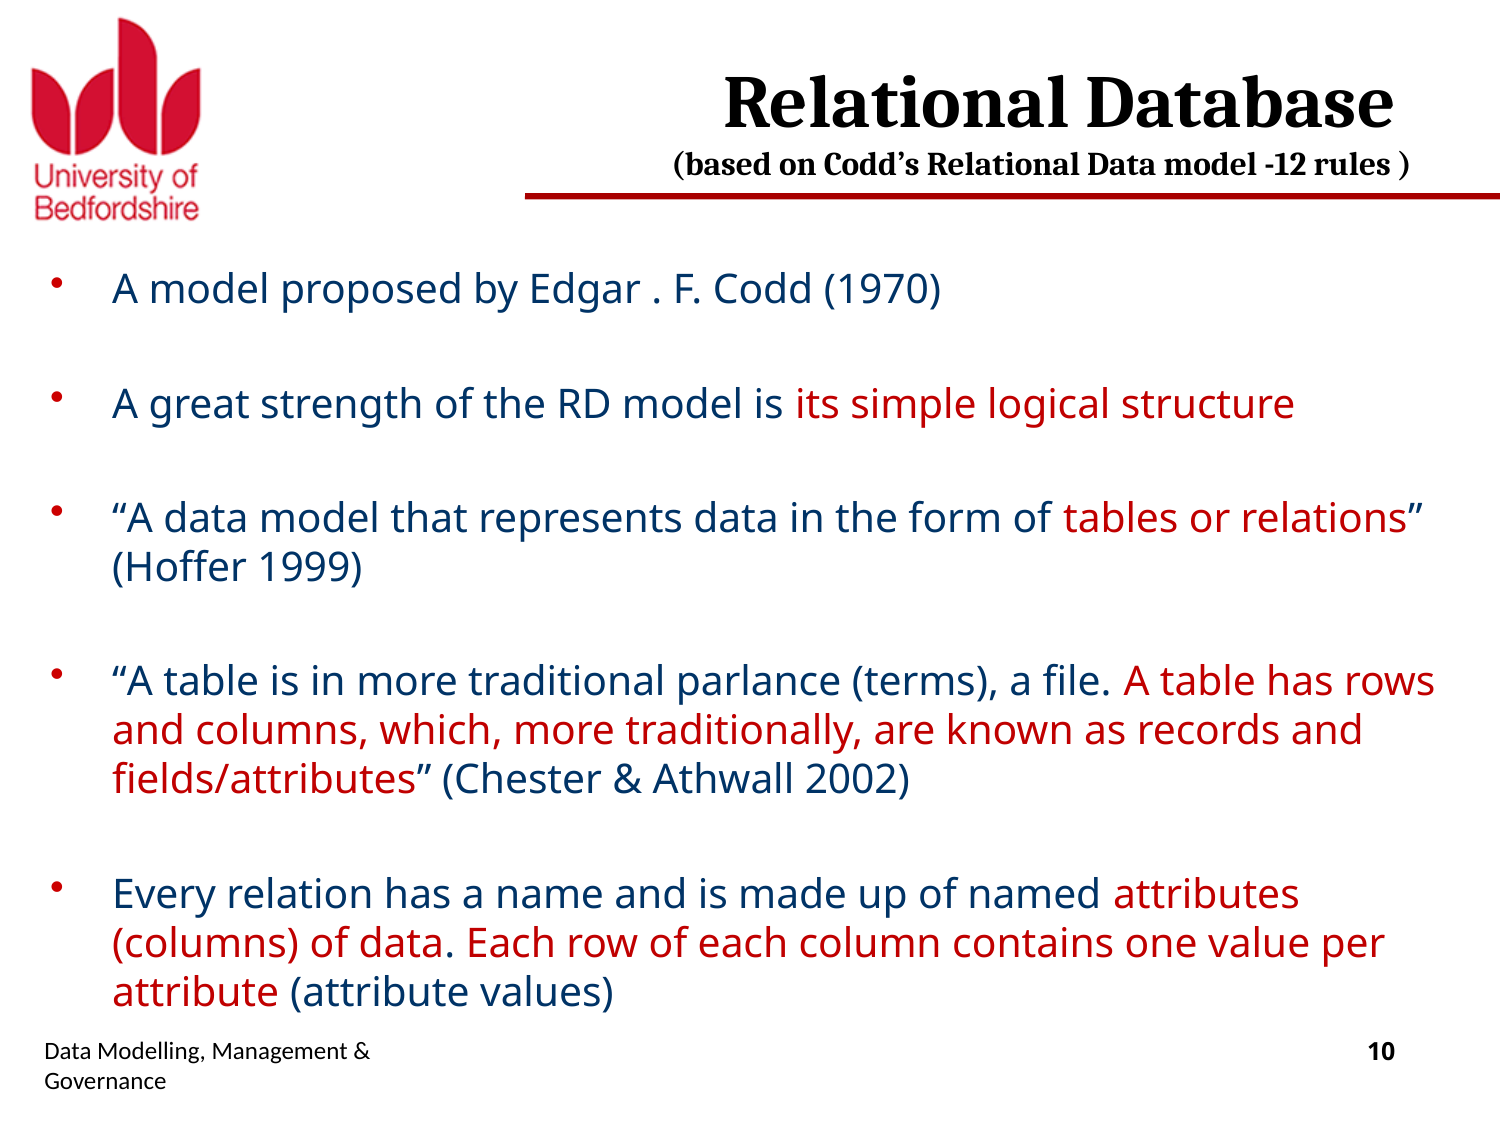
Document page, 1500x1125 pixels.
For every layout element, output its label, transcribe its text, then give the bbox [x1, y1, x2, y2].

title Relational Database (based on Codd’s Relational Data model -12 rules ) [277, 61, 1428, 174]
picture [0, 0, 237, 236]
list A model proposed by Edgar . F. Codd (1970) A great strength of the RD model is its simple logical structure “A data model that represents data in the form of tables or relations” (Hoffer 1999) “A table is in more traditional parlance (terms), a file. A table has rows and columns, which, more traditionally, are known as records and fields/attributes” (Chester & Athwall 2002) Every relation has a name and is made up of named attributes (columns) of data. Each row of each column contains one value per attribute (attribute values) [35, 255, 1454, 1024]
footer Data Modelling, Management & Governance [29, 1035, 479, 1095]
